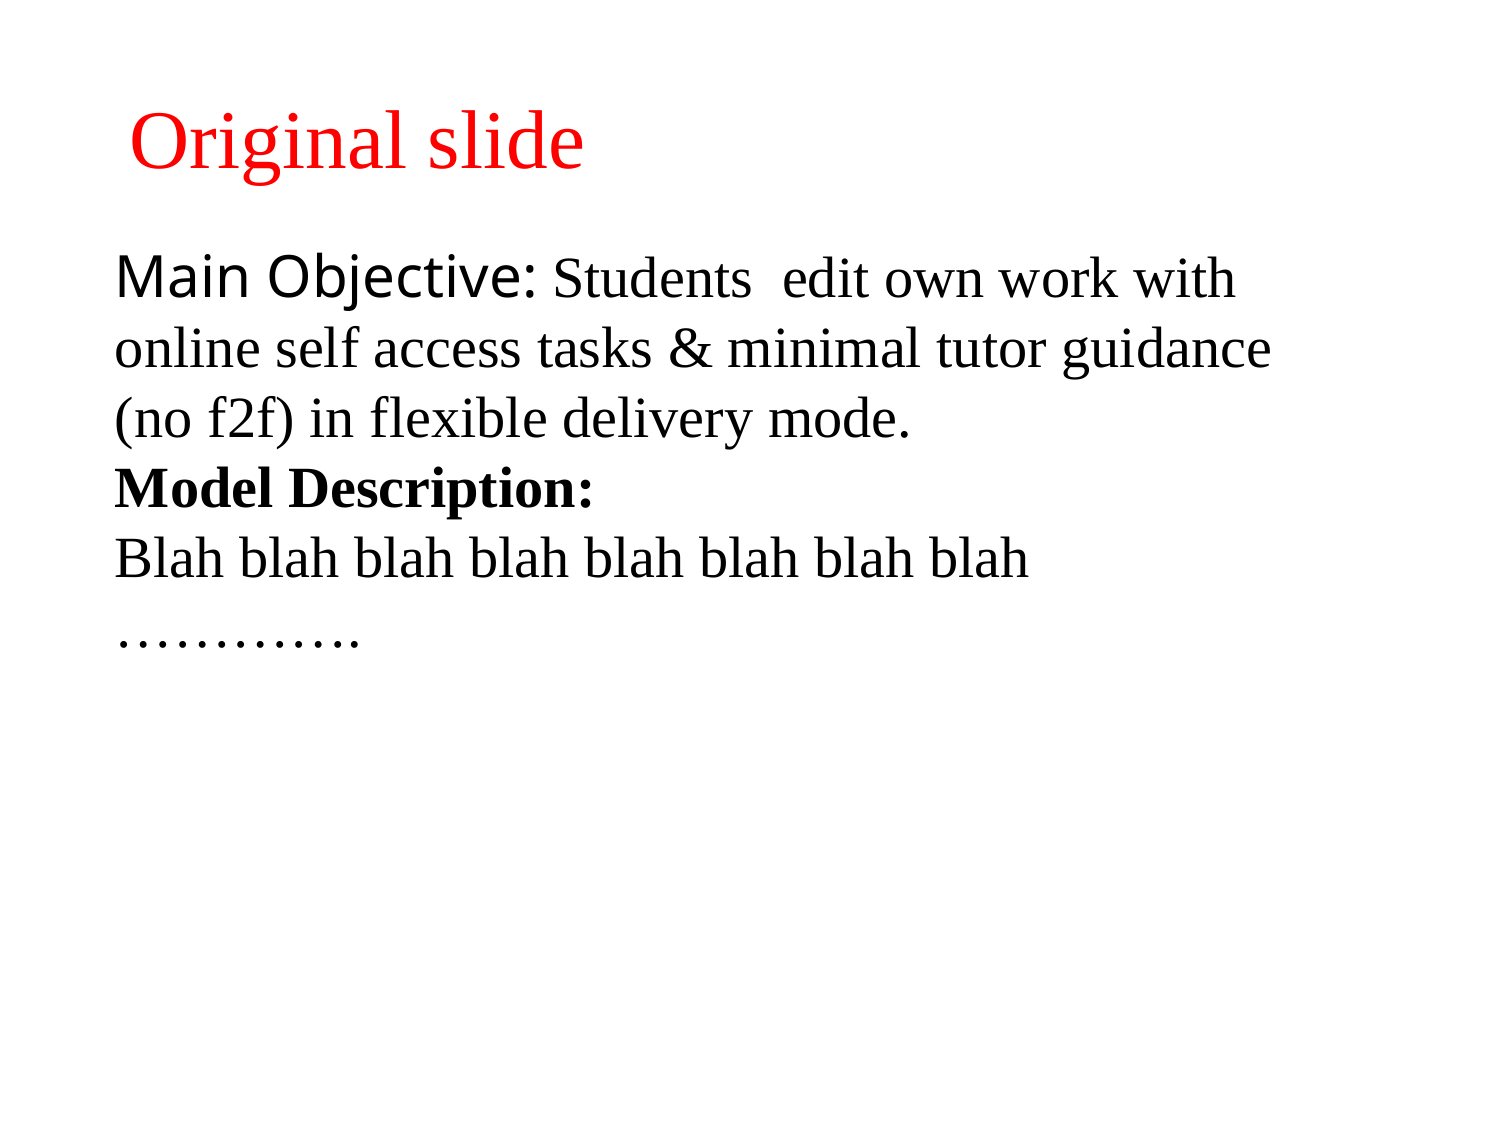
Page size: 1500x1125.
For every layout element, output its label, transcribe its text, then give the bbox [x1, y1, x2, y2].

text_box Main Objective: Students edit own work with online self access tasks & minimal tutor guidance (no f2f) in flexible delivery mode. Model Description: Blah blah blah blah blah blah blah blah …………. [100, 231, 1305, 667]
text_box Original slide [114, 78, 643, 193]
